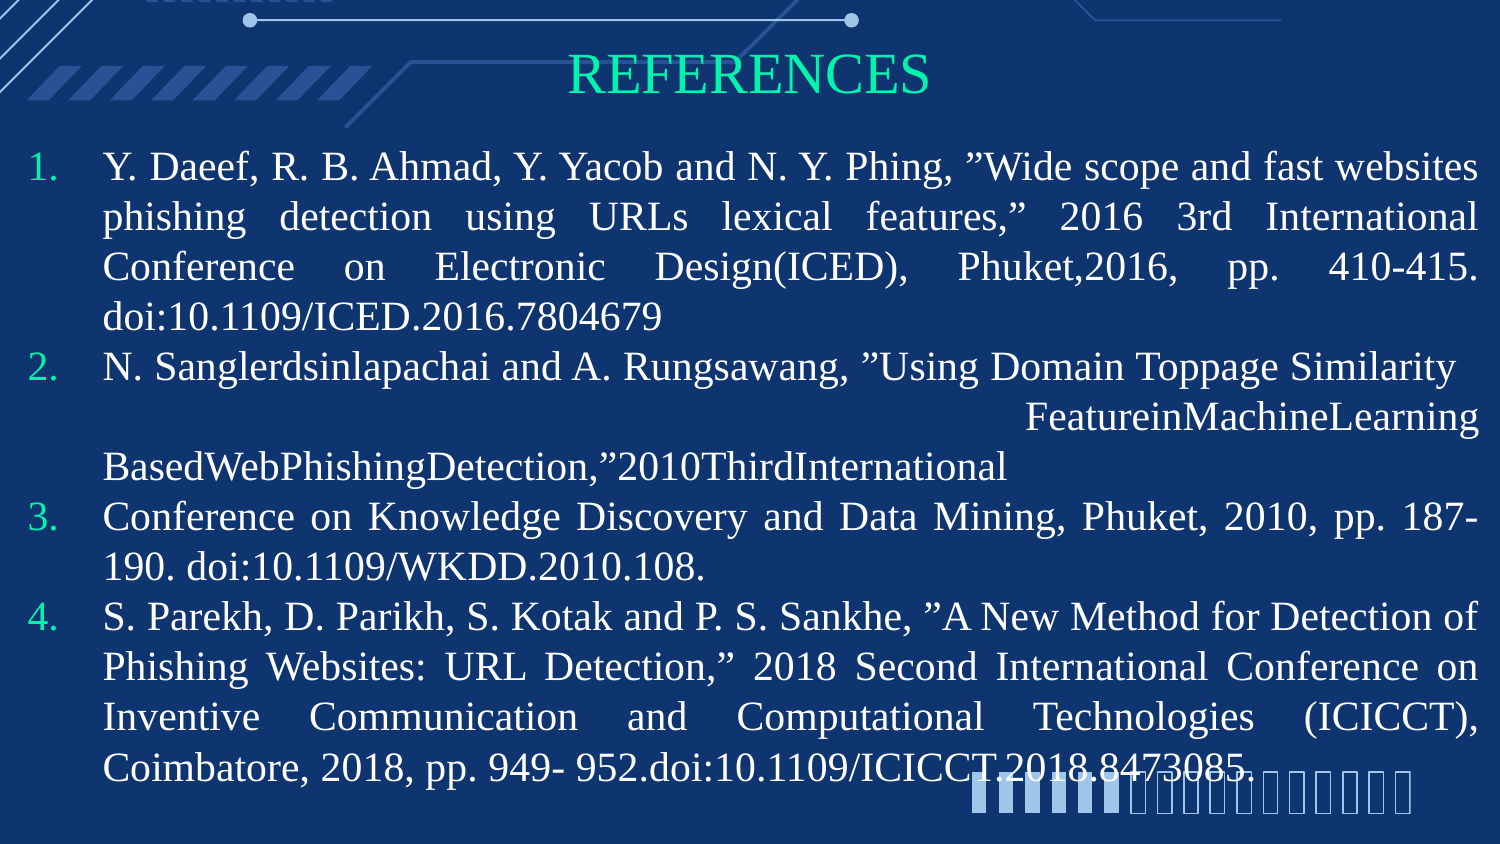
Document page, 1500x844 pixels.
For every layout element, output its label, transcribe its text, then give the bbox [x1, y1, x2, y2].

list Y. Daeef, R. B. Ahmad, Y. Yacob and N. Y. Phing, ”Wide scope and fast websites phishing detection using URLs lexical features,” 2016 3rd International Conference on Electronic Design(ICED), Phuket,2016, pp. 410-415. doi:10.1109/ICED.2016.7804679 N. Sanglerdsinlapachai and A. Rungsawang, ”Using Domain Toppage Similarity FeatureinMachineLearning BasedWebPhishingDetection,”2010ThirdInternational Conference on Knowledge Discovery and Data Mining, Phuket, 2010, pp. 187- 190. doi:10.1109/WKDD.2010.108. S. Parekh, D. Parikh, S. Kotak and P. S. Sankhe, ”A New Method for Detection of Phishing Websites: URL Detection,” 2018 Second International Conference on Inventive Communication and Computational Technologies (ICICCT), Coimbatore, 2018, pp. 949- 952.doi:10.1109/ICICCT.2018.8473085. [6, 139, 1480, 844]
title REFERENCES [118, 35, 1382, 108]
